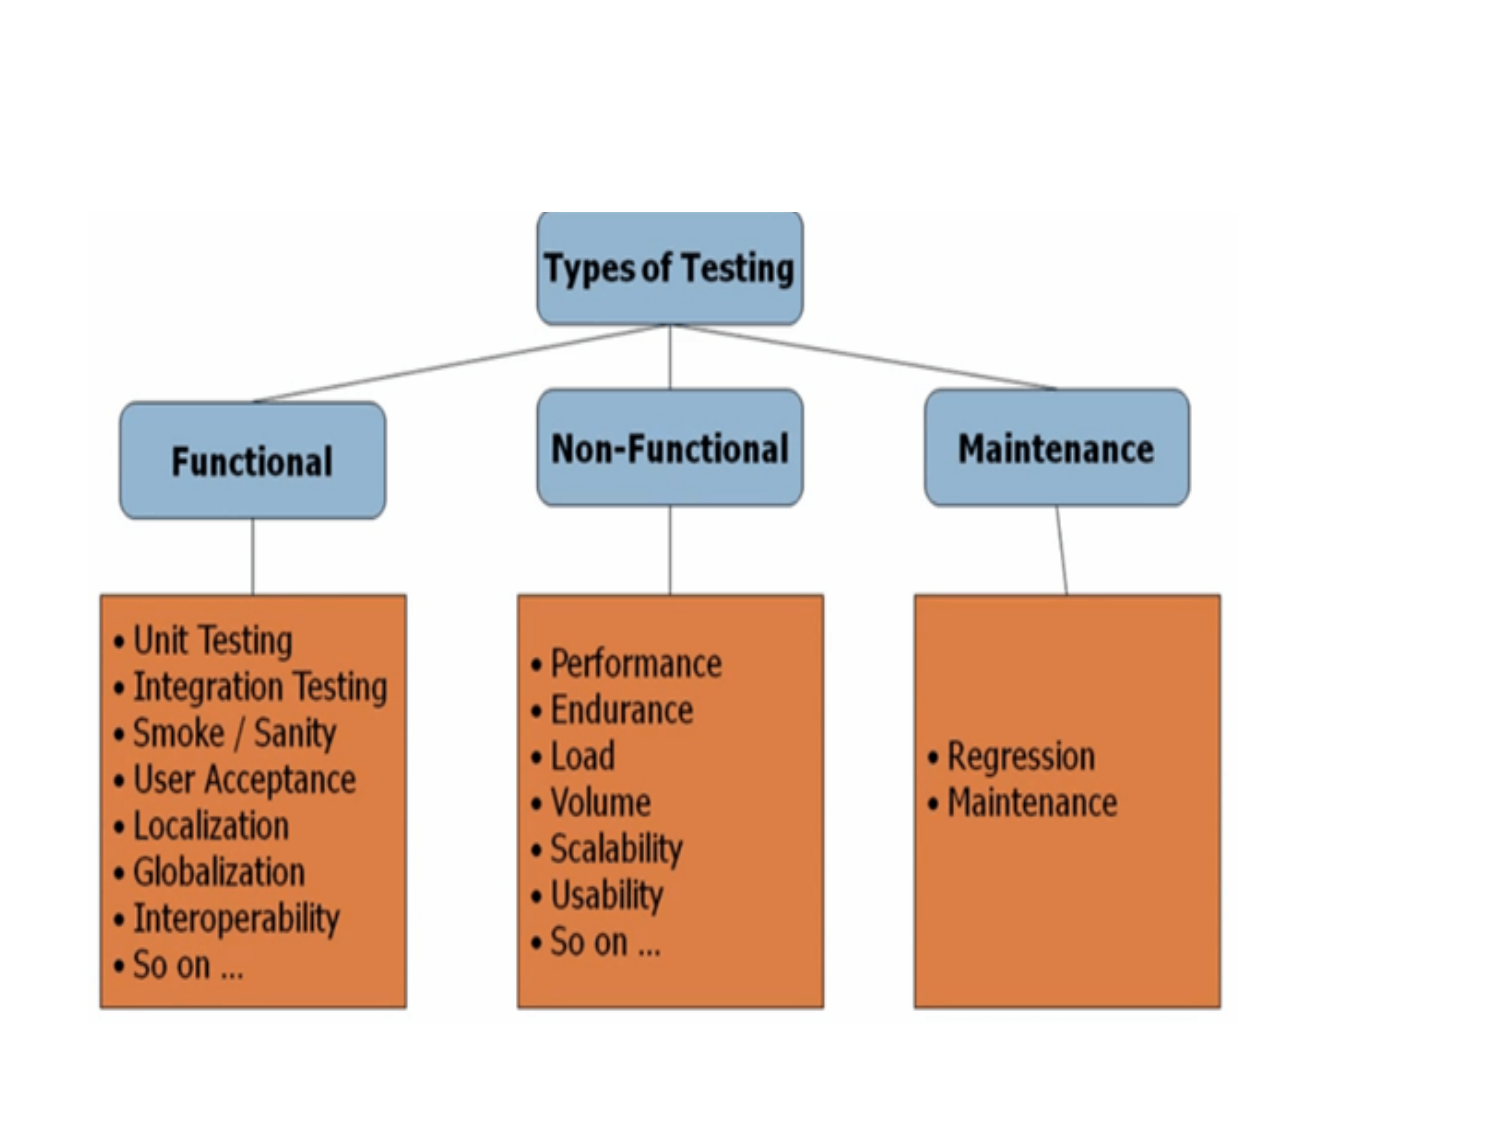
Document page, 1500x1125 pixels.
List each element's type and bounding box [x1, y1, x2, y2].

list [87, 212, 1238, 1026]
